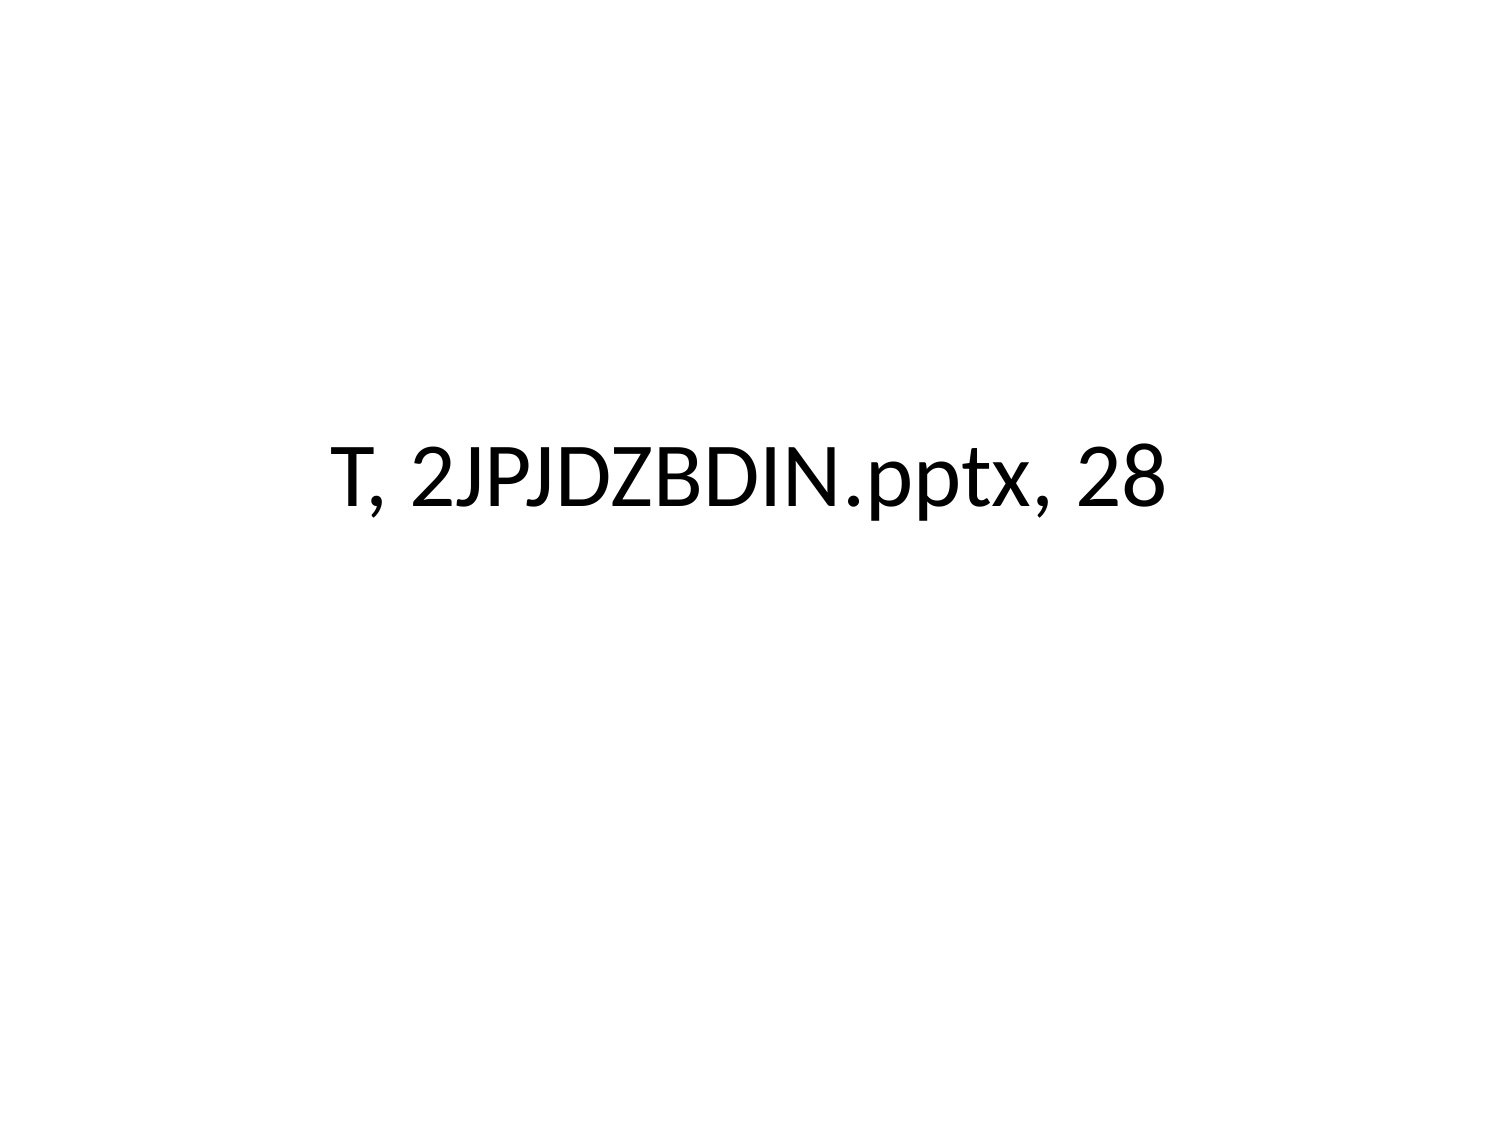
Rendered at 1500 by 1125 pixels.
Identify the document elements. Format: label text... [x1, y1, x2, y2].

title T, 2JPJDZBDIN.pptx, 28 [112, 349, 1388, 591]
